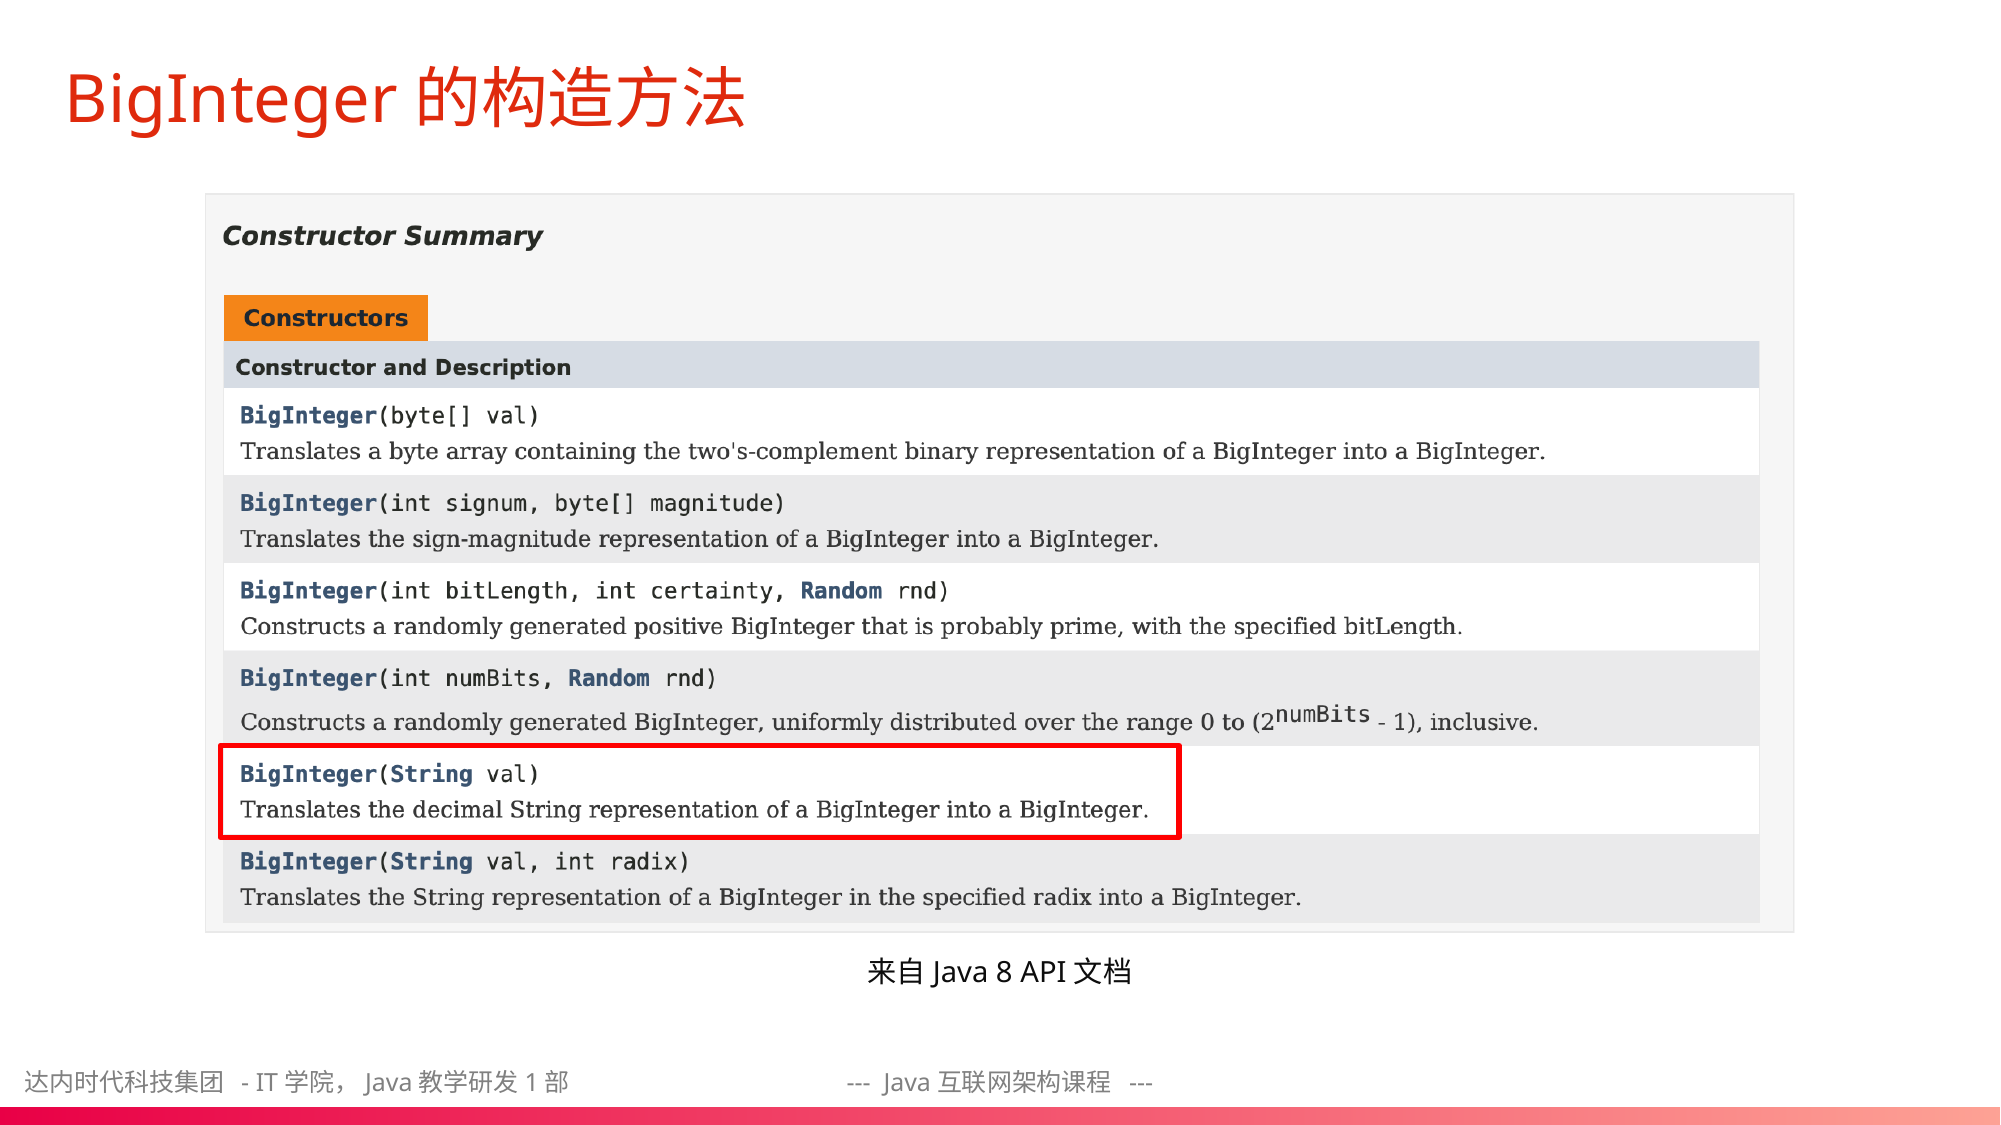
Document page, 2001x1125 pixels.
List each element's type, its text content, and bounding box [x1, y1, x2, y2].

picture [193, 182, 1807, 942]
text_box 来自Java 8 API文档 [593, 957, 1407, 1003]
title BigInteger的构造方法 [49, 43, 1526, 150]
